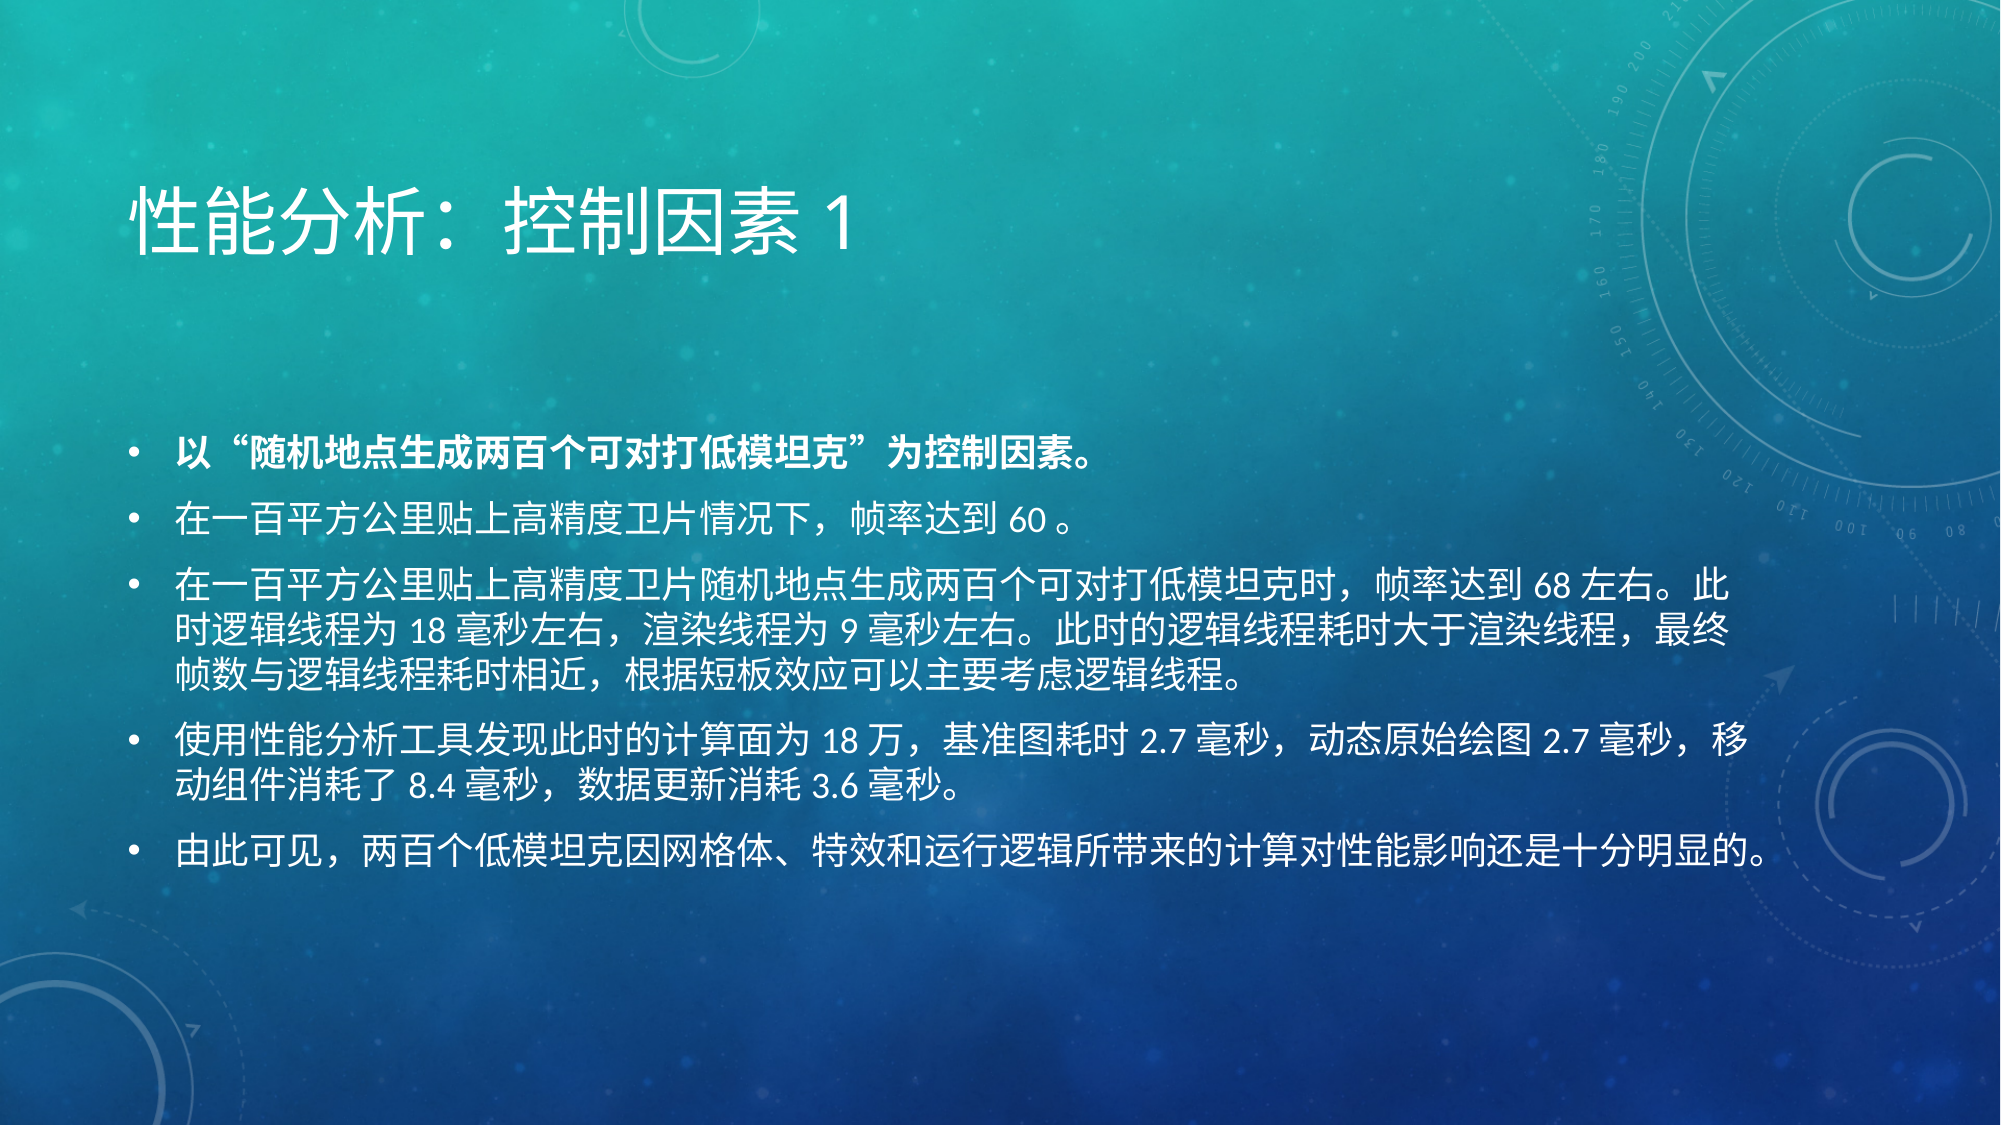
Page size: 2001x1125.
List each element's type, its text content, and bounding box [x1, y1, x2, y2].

list 以“随机地点生成两百个可对打低模坦克”为控制因素。 在一百平方公里贴上高精度卫片情况下，帧率达到60。 在一百平方公里贴上高精度卫片随机地点生成两百个可对打低模坦克时，帧率达到68左右。此时逻辑线程为18毫秒左右，渲染线程为9毫秒左右。此时的逻辑线程耗时大于渲染线程，最终帧数与逻辑线程耗时相近，根据短板效应可以主要考虑逻辑线程。 使用性能分析工具发现此时的计算面为18万，基准图耗时2.7毫秒，动态原始绘图2.7毫秒，移动组件消耗了8.4毫秒，数据更新消耗3.6毫秒。 由此可见，两百个低模坦克因网格体、特效和运行逻辑所带来的计算对性能影响还是十分明显的。 [112, 351, 1775, 950]
title 性能分析：控制因素1 [112, 99, 1775, 339]
picture [0, 0, 2001, 1125]
